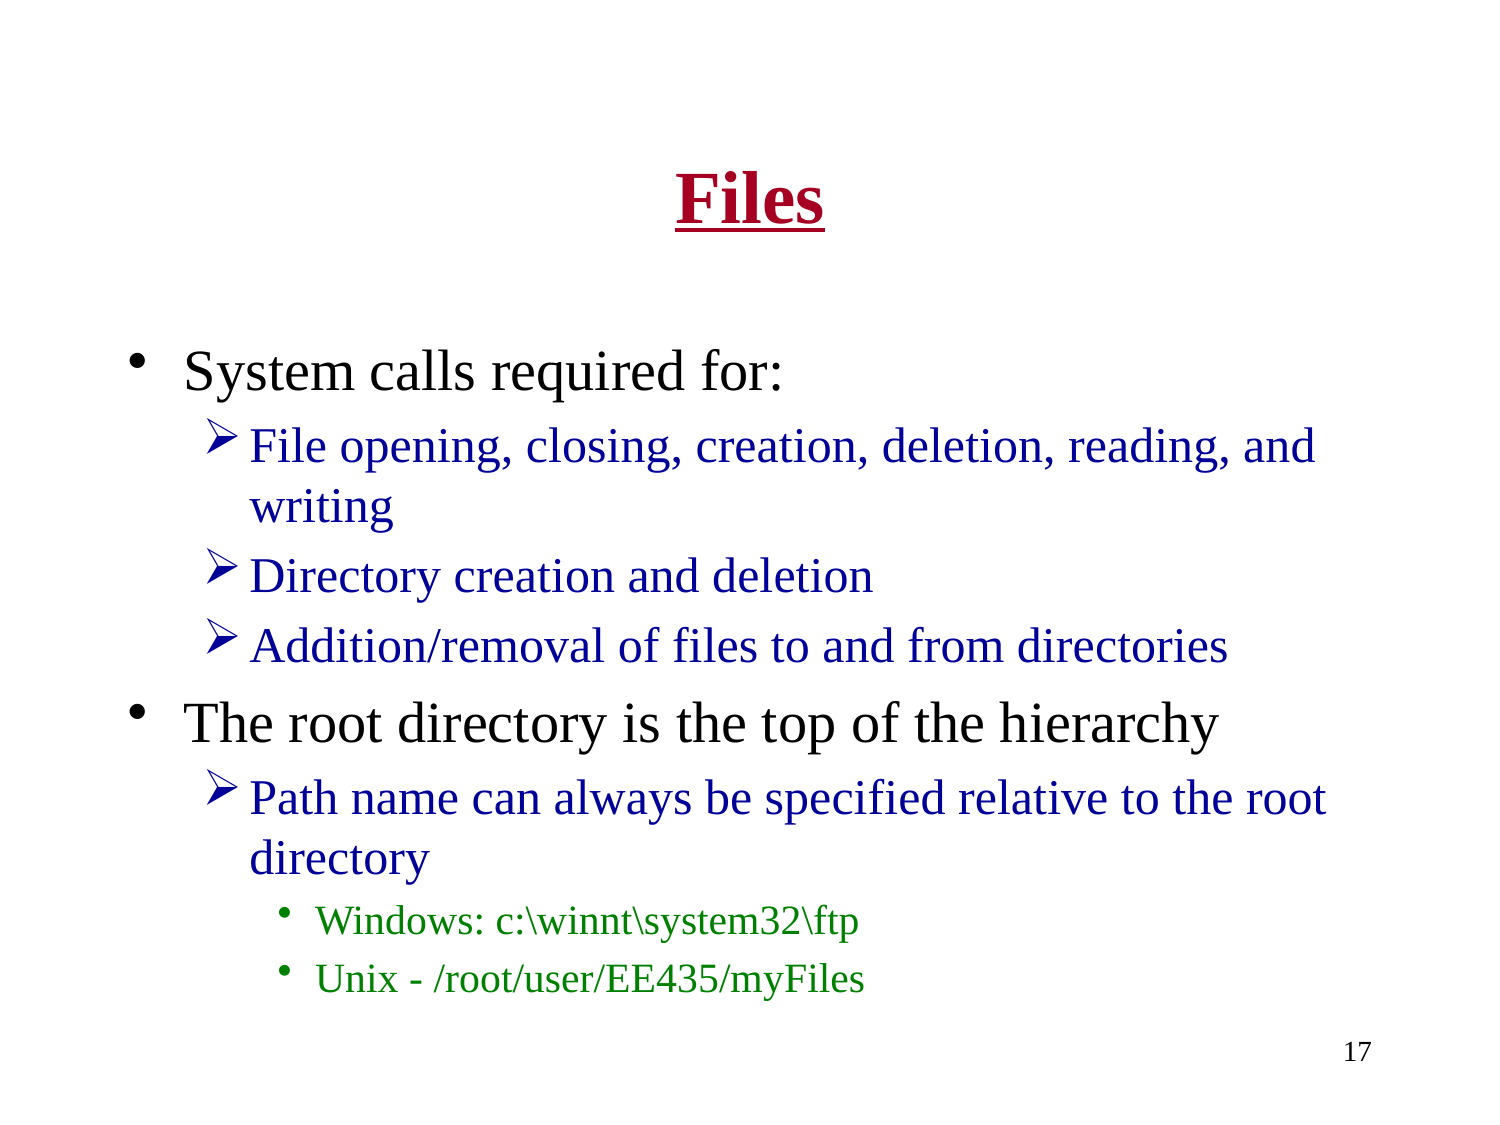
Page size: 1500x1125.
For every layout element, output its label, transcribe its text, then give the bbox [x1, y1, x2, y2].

slide_number 17 [1074, 1025, 1388, 1100]
list System calls required for: File opening, closing, creation, deletion, reading, and writing Directory creation and deletion Addition/removal of files to and from directories The root directory is the top of the hierarchy Path name can always be specified relative to the root directory Windows: c:\winnt\system32\ftp Unix - /root/user/EE435/myFiles [112, 324, 1388, 1047]
title Files [112, 99, 1388, 288]
